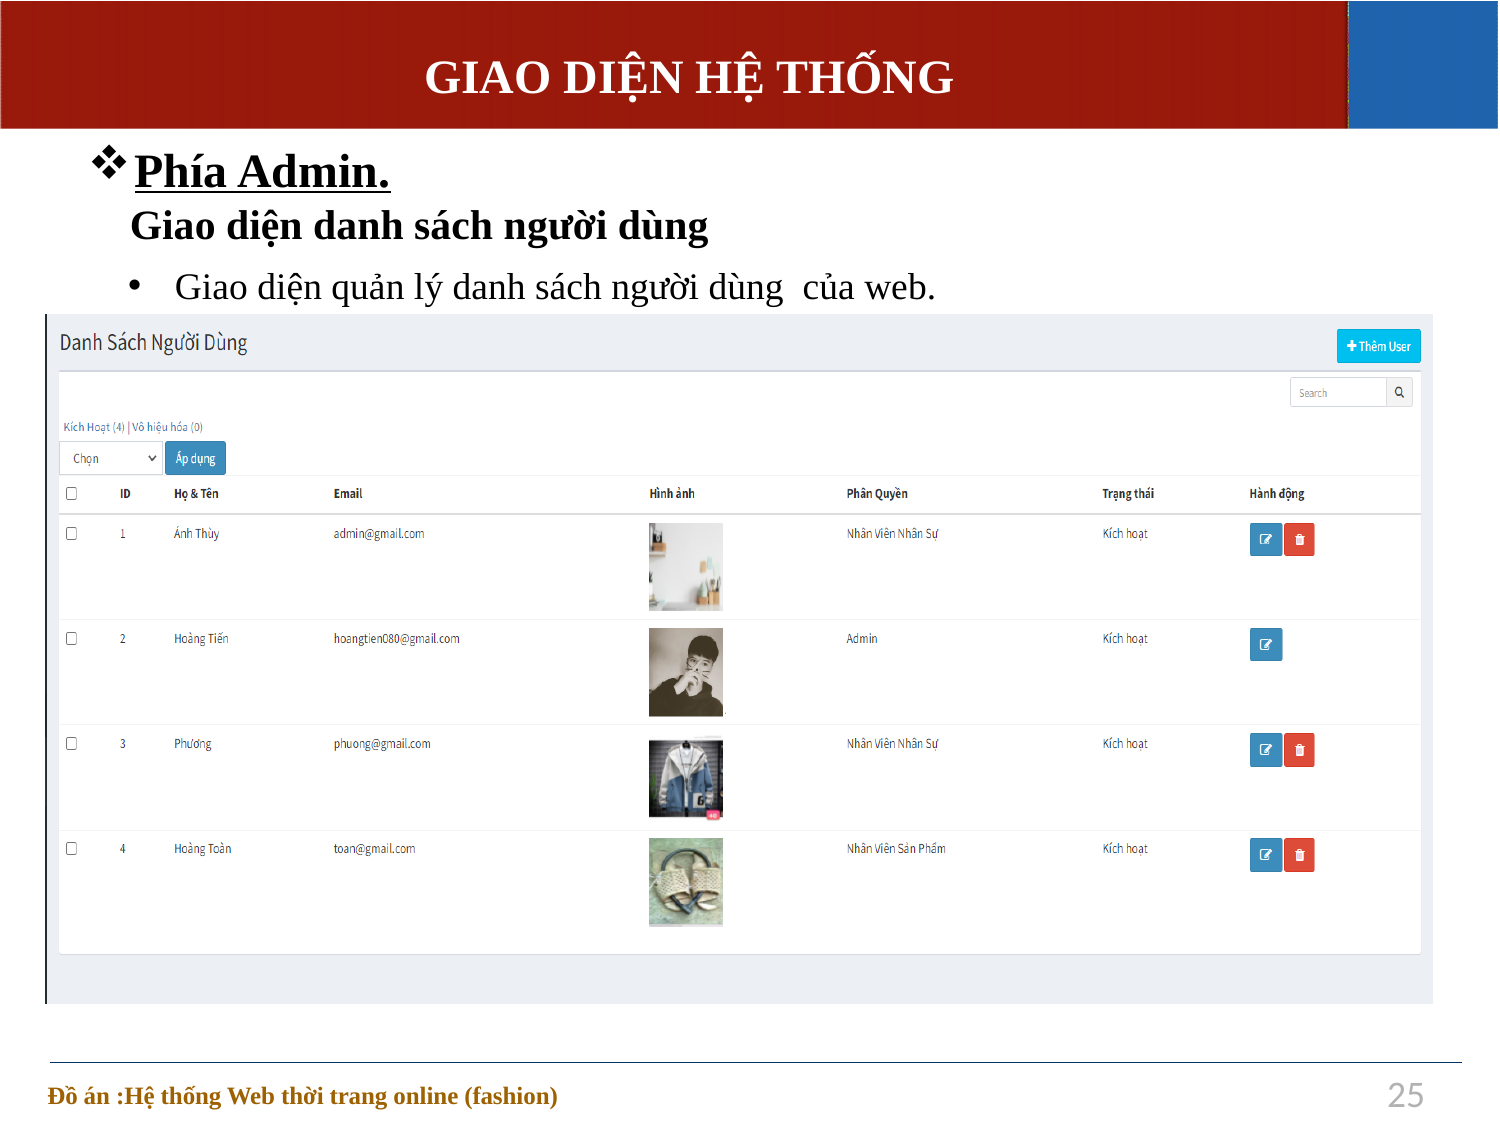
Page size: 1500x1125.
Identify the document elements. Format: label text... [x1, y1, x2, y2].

text_box Giao diện quản lý danh sách người dùng của web. [113, 254, 1175, 312]
text_box Giao diện hệ thống [41, 43, 1336, 103]
footer Đồ án :Hệ thống Web thời trang online (fashion) [45, 1080, 1100, 1125]
text_box [0, 1, 1498, 129]
text_box Phía Admin. Giao diện danh sách người dùng [87, 129, 1397, 248]
slide_number 25 [1080, 1070, 1425, 1103]
picture [45, 314, 1434, 1004]
